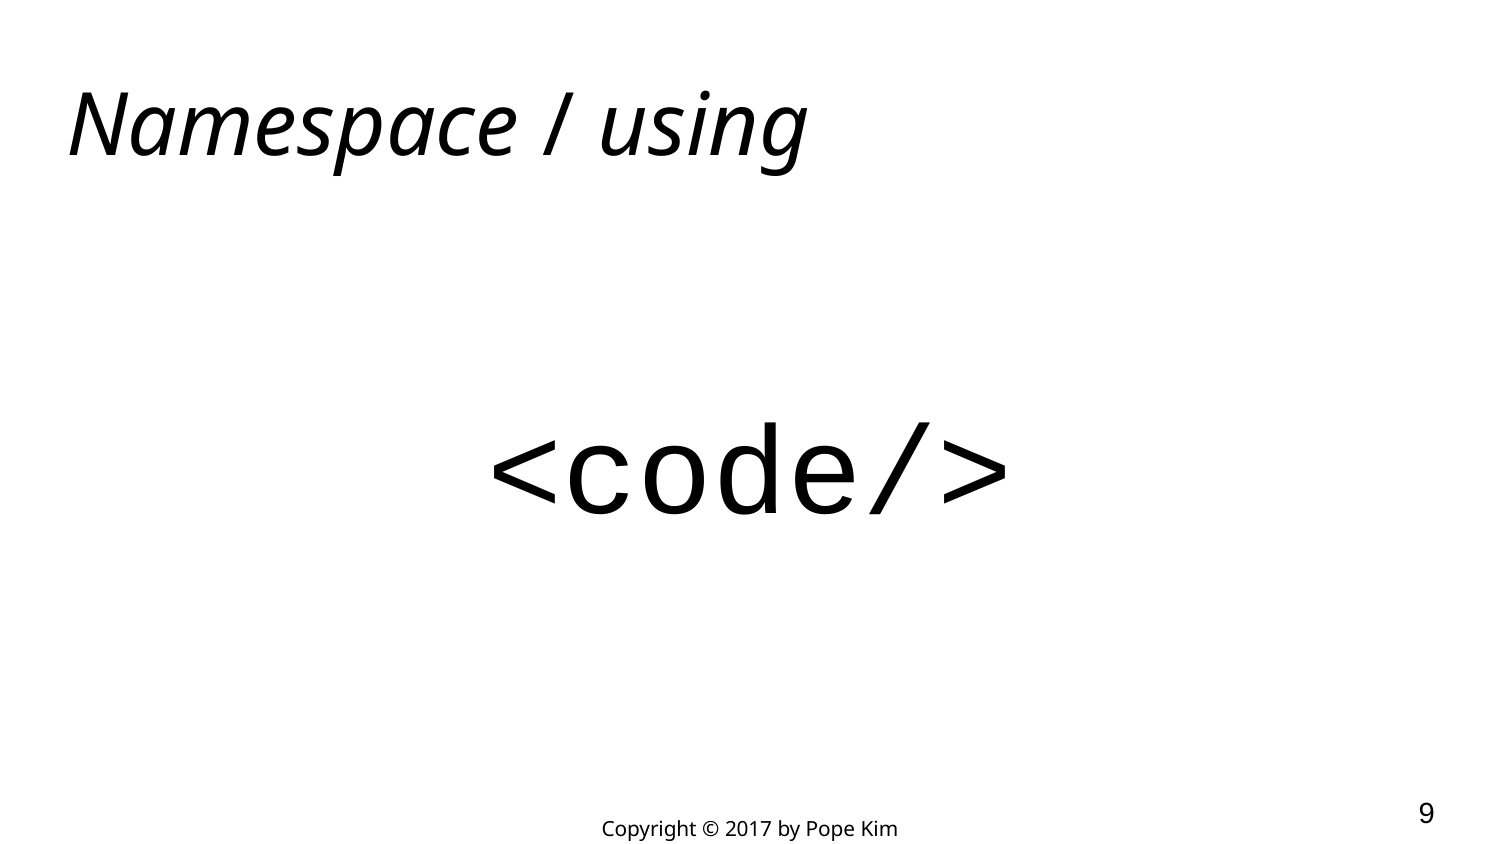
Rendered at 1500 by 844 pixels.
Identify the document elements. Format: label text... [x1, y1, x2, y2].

slide_number ‹#› [1403, 779, 1494, 844]
title Namespace / using [51, 51, 1449, 189]
